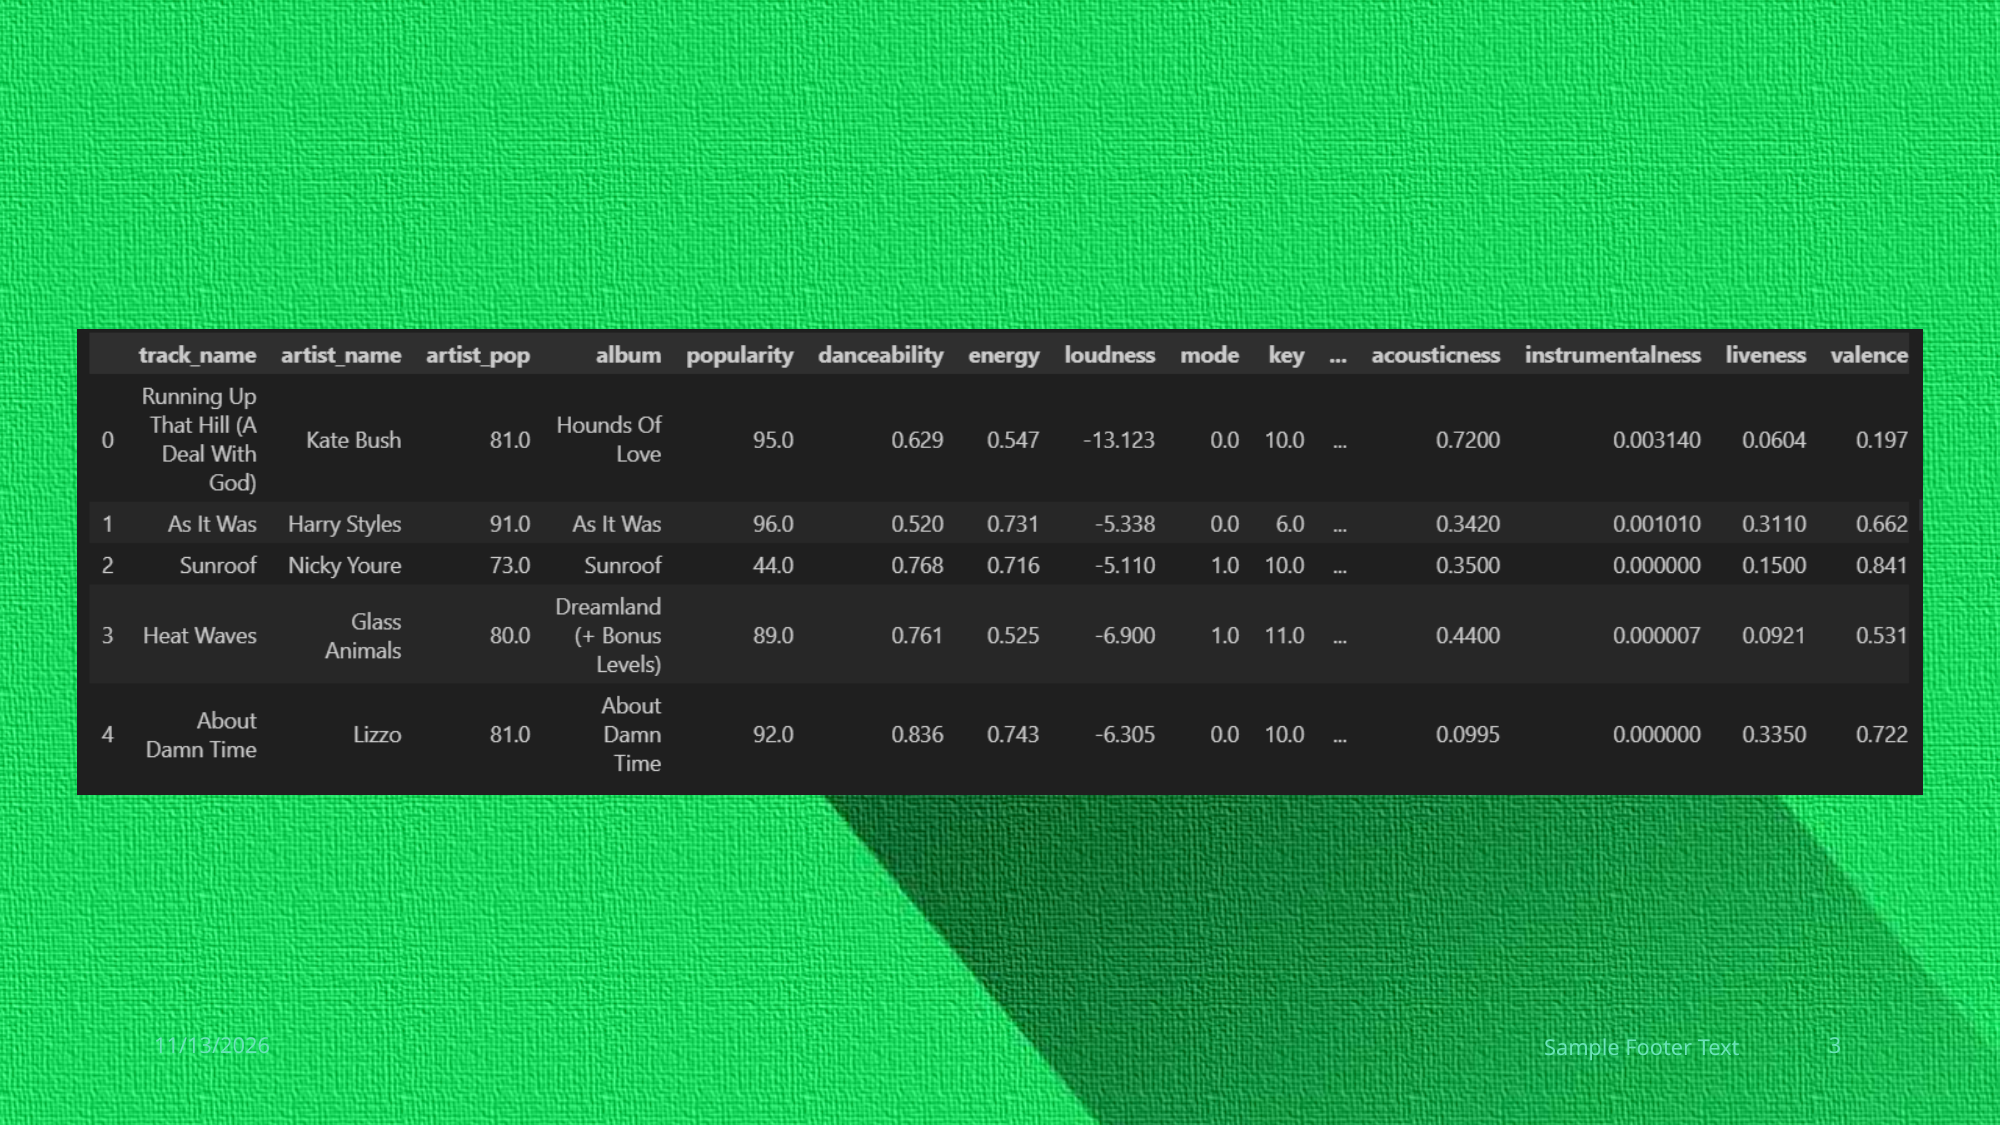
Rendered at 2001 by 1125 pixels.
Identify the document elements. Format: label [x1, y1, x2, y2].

picture [77, 329, 1923, 796]
list [0, 0, 2000, 1125]
